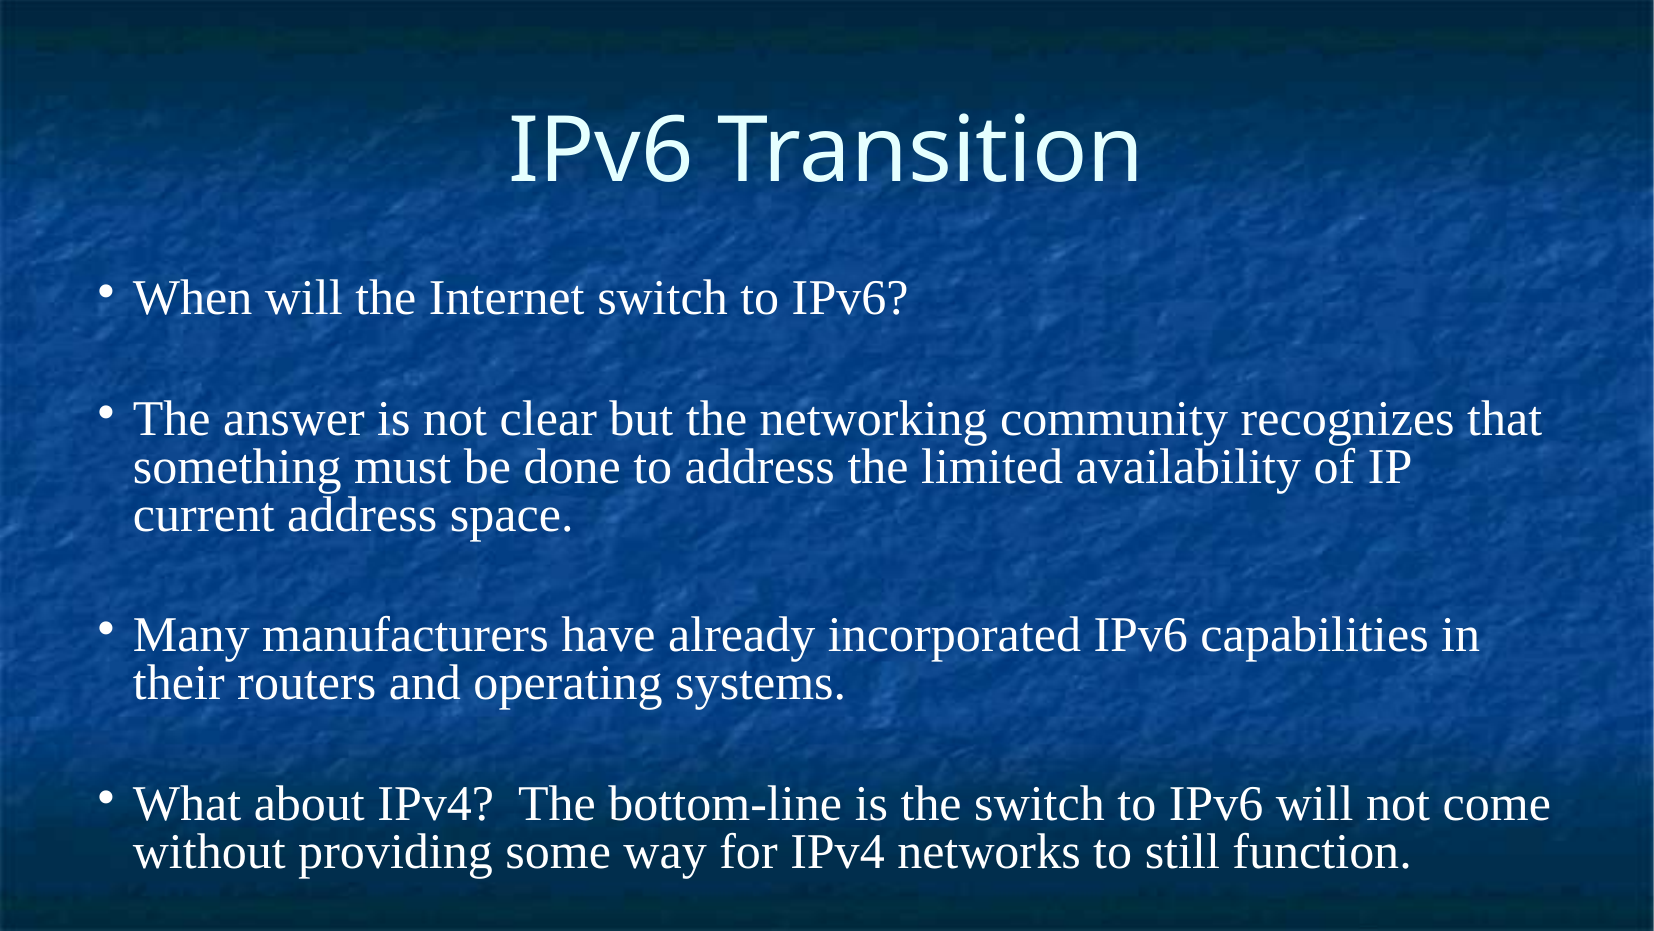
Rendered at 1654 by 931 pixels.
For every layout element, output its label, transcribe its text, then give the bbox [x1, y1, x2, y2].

text_box When will the Internet switch to IPv6? The answer is not clear but the networking community recognizes that something must be done to address the limited availability of IP current address space. Many manufacturers have already incorporated IPv6 capabilities in their routers and operating systems. What about IPv4? The bottom-line is the switch to IPv6 will not come without providing some way for IPv4 networks to still function. [82, 268, 1571, 930]
picture [0, 0, 1654, 931]
text_box IPv6 Transition [82, 51, 1571, 238]
